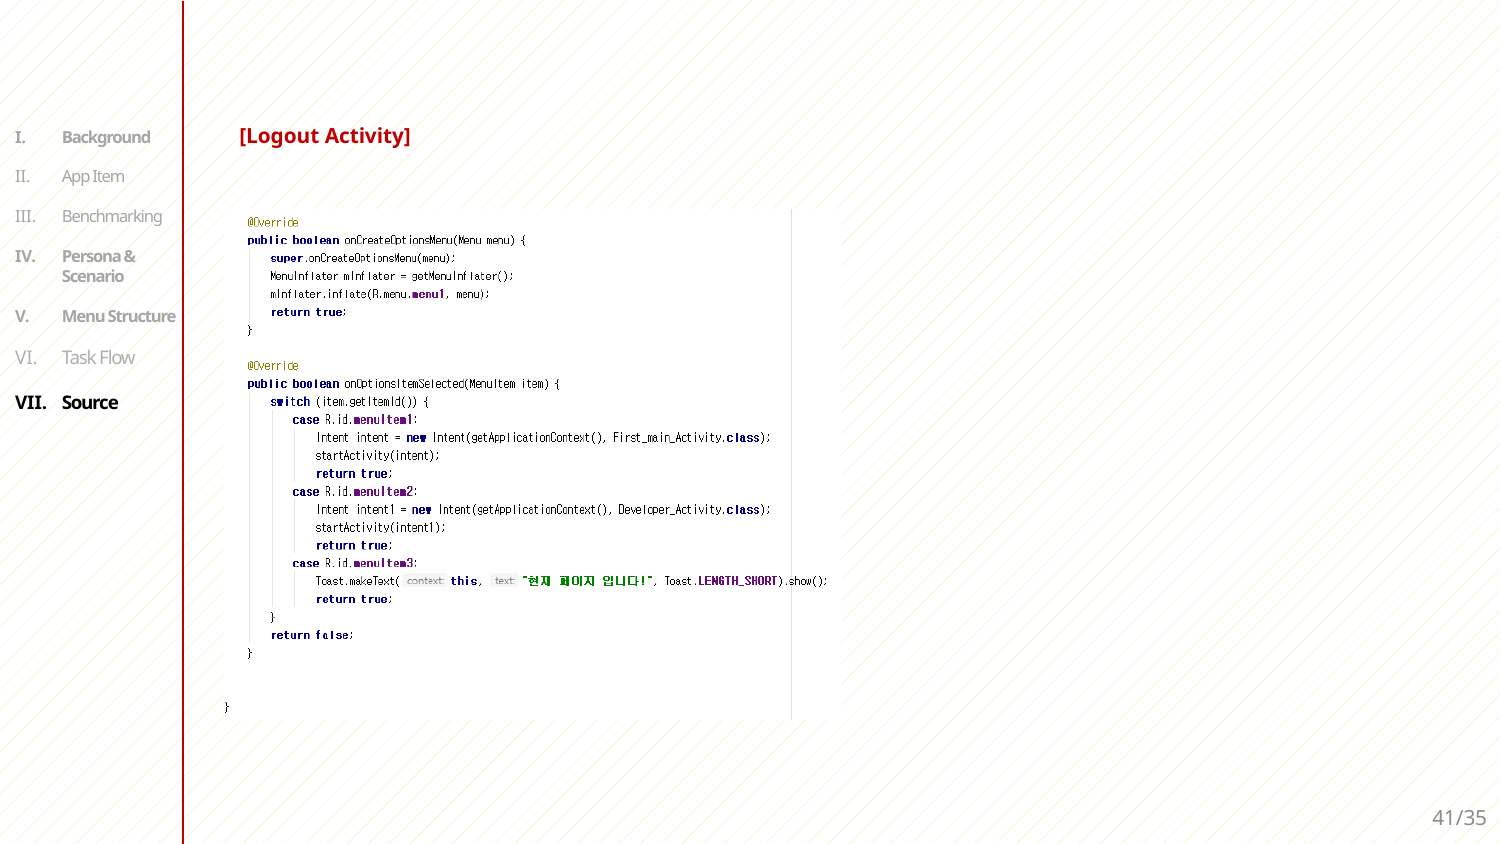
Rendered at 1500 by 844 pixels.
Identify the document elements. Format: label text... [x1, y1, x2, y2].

text_box Background App Item Benchmarking Persona & Scenario Menu Structure Task Flow Source [0, 118, 176, 631]
text_box Background App Item Benchmarking Persona & Scenario Menu Structure Task Flow Source [189, 118, 195, 631]
picture [223, 208, 842, 721]
slide_number 40/35 [1152, 796, 1500, 842]
text_box [Logout Activity] [224, 114, 697, 155]
